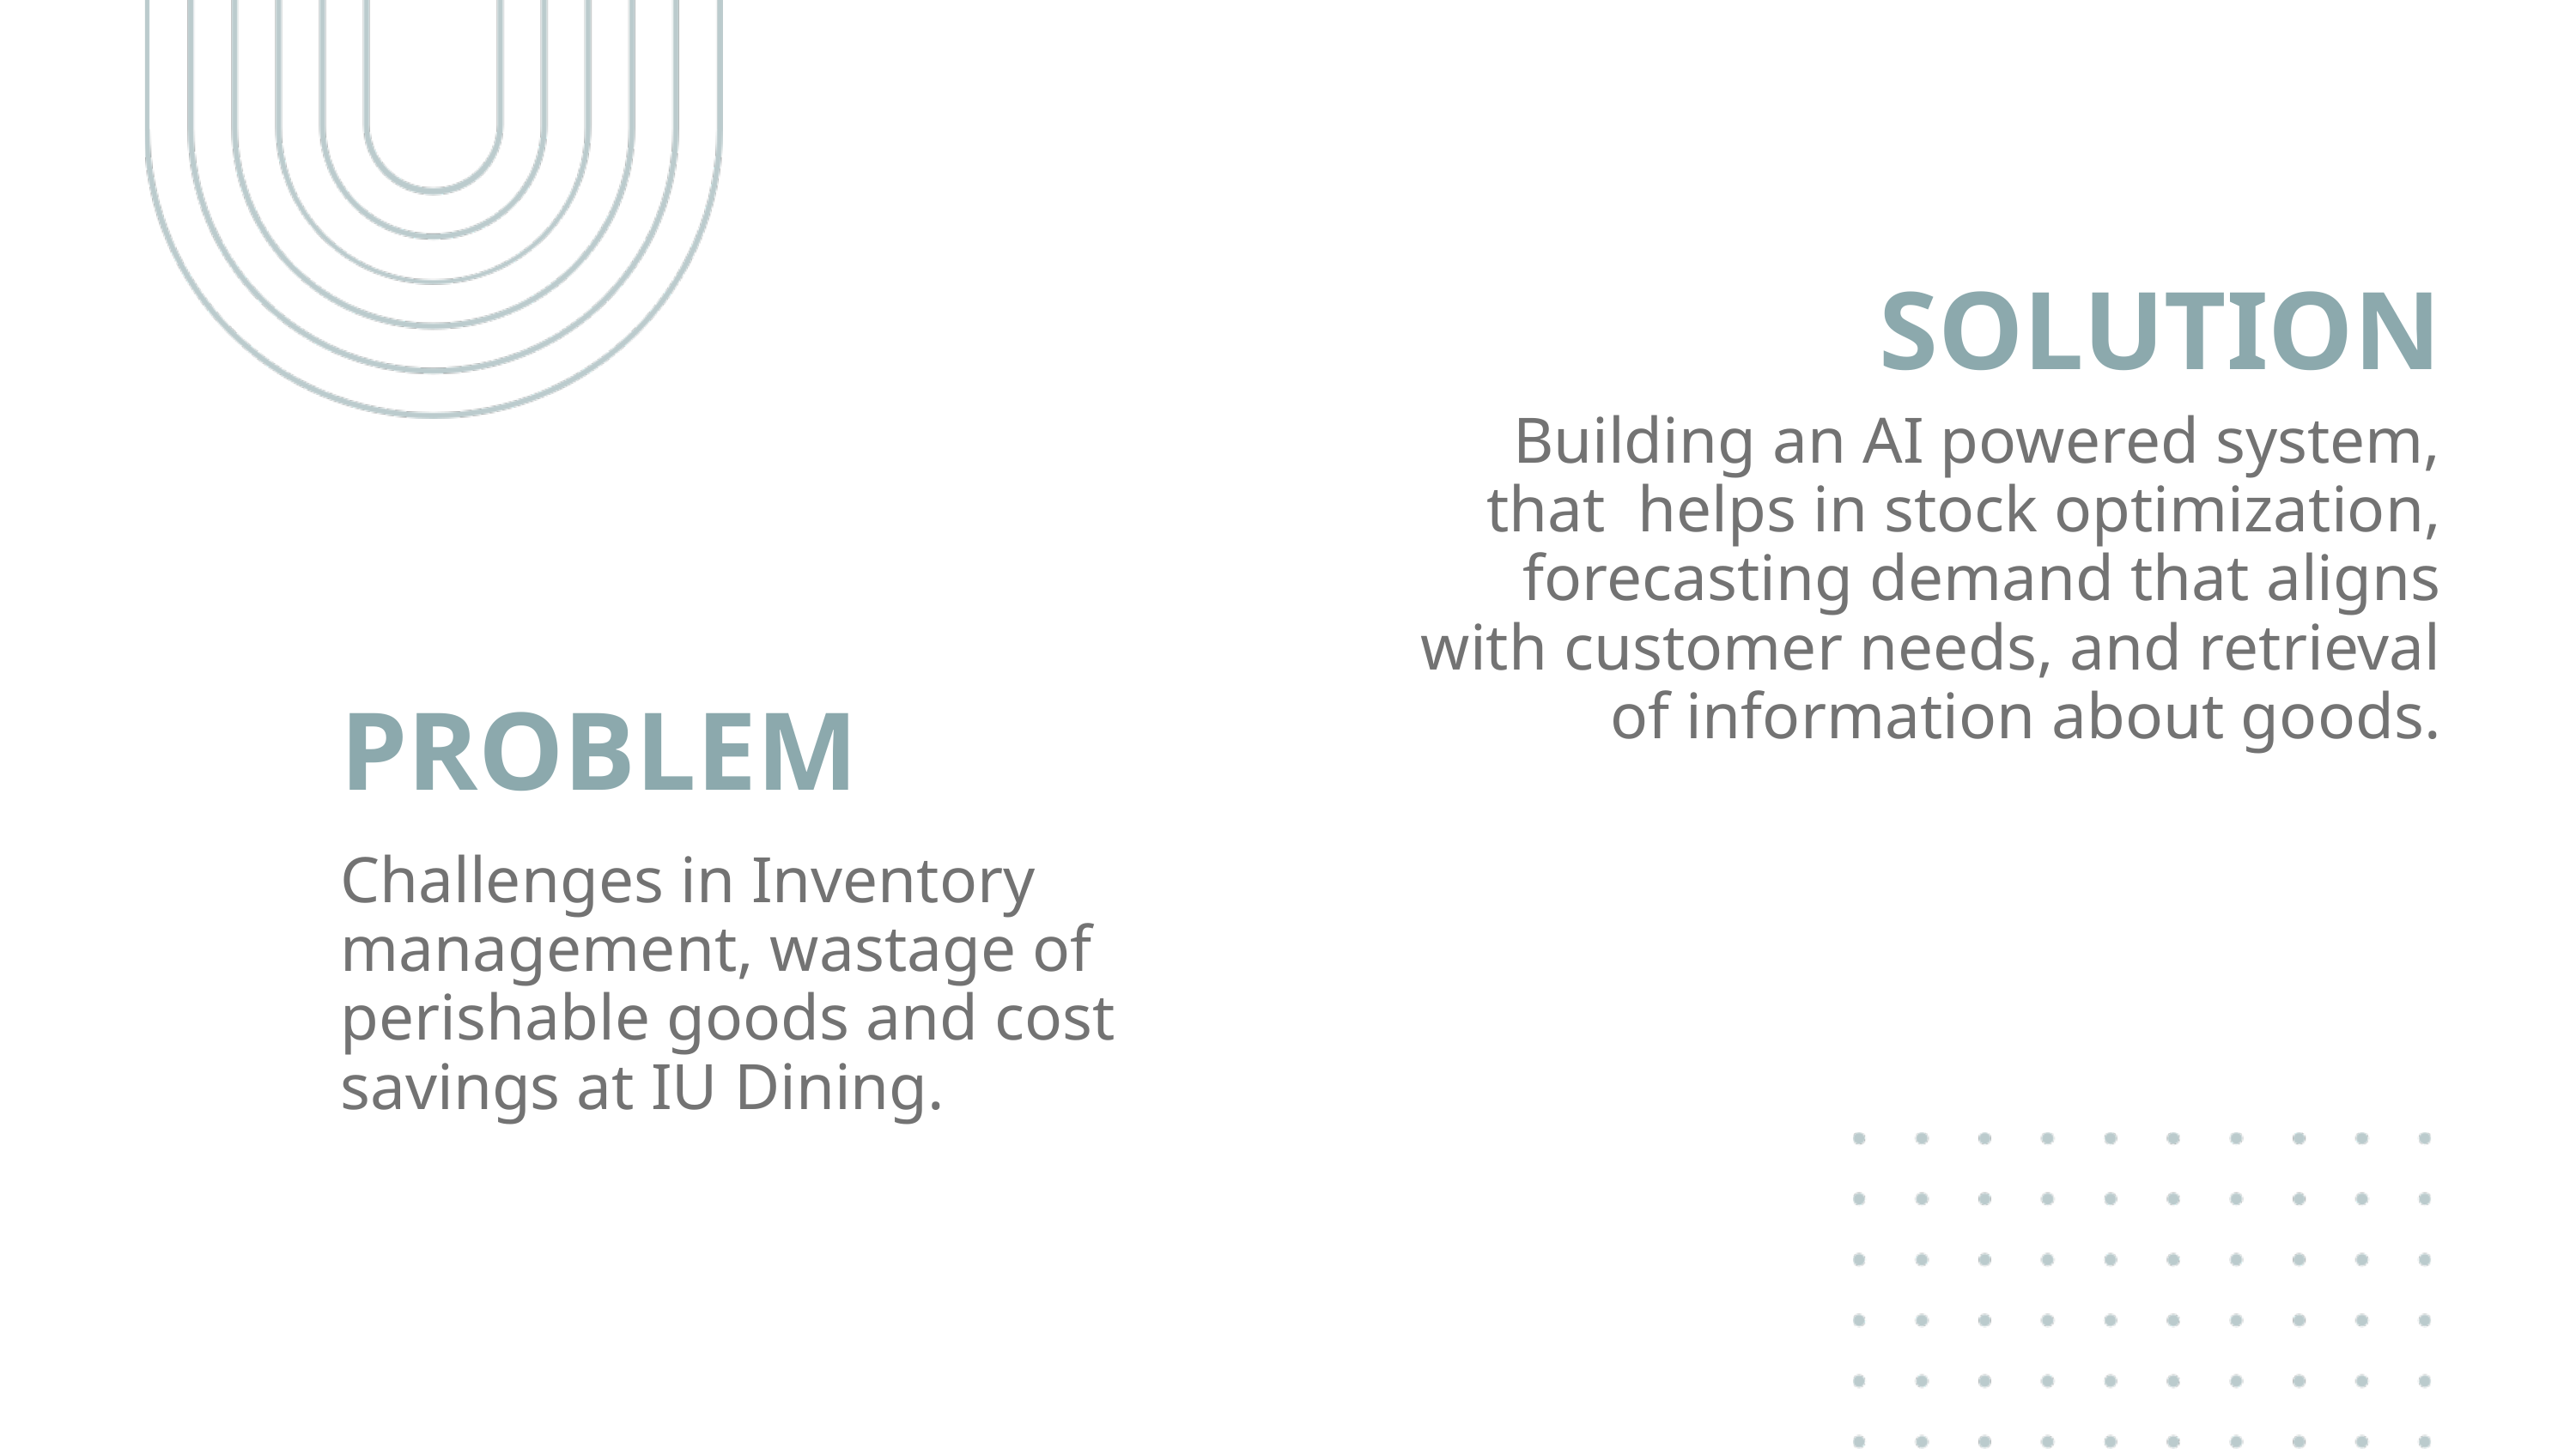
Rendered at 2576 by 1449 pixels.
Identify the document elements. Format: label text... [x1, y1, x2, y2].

text_box [1853, 1132, 2432, 1449]
text_box [144, 0, 723, 419]
text_box PROBLEM [340, 693, 1288, 812]
text_box Building an AI powered system, that helps in stock optimization, forecasting demand that aligns with customer needs, and retrieval of information about goods. [1396, 406, 2442, 751]
text_box Challenges in Inventory management, wastage of perishable goods and cost savings at IU Dining. [340, 846, 1180, 1122]
text_box SOLUTION [1493, 273, 2442, 391]
